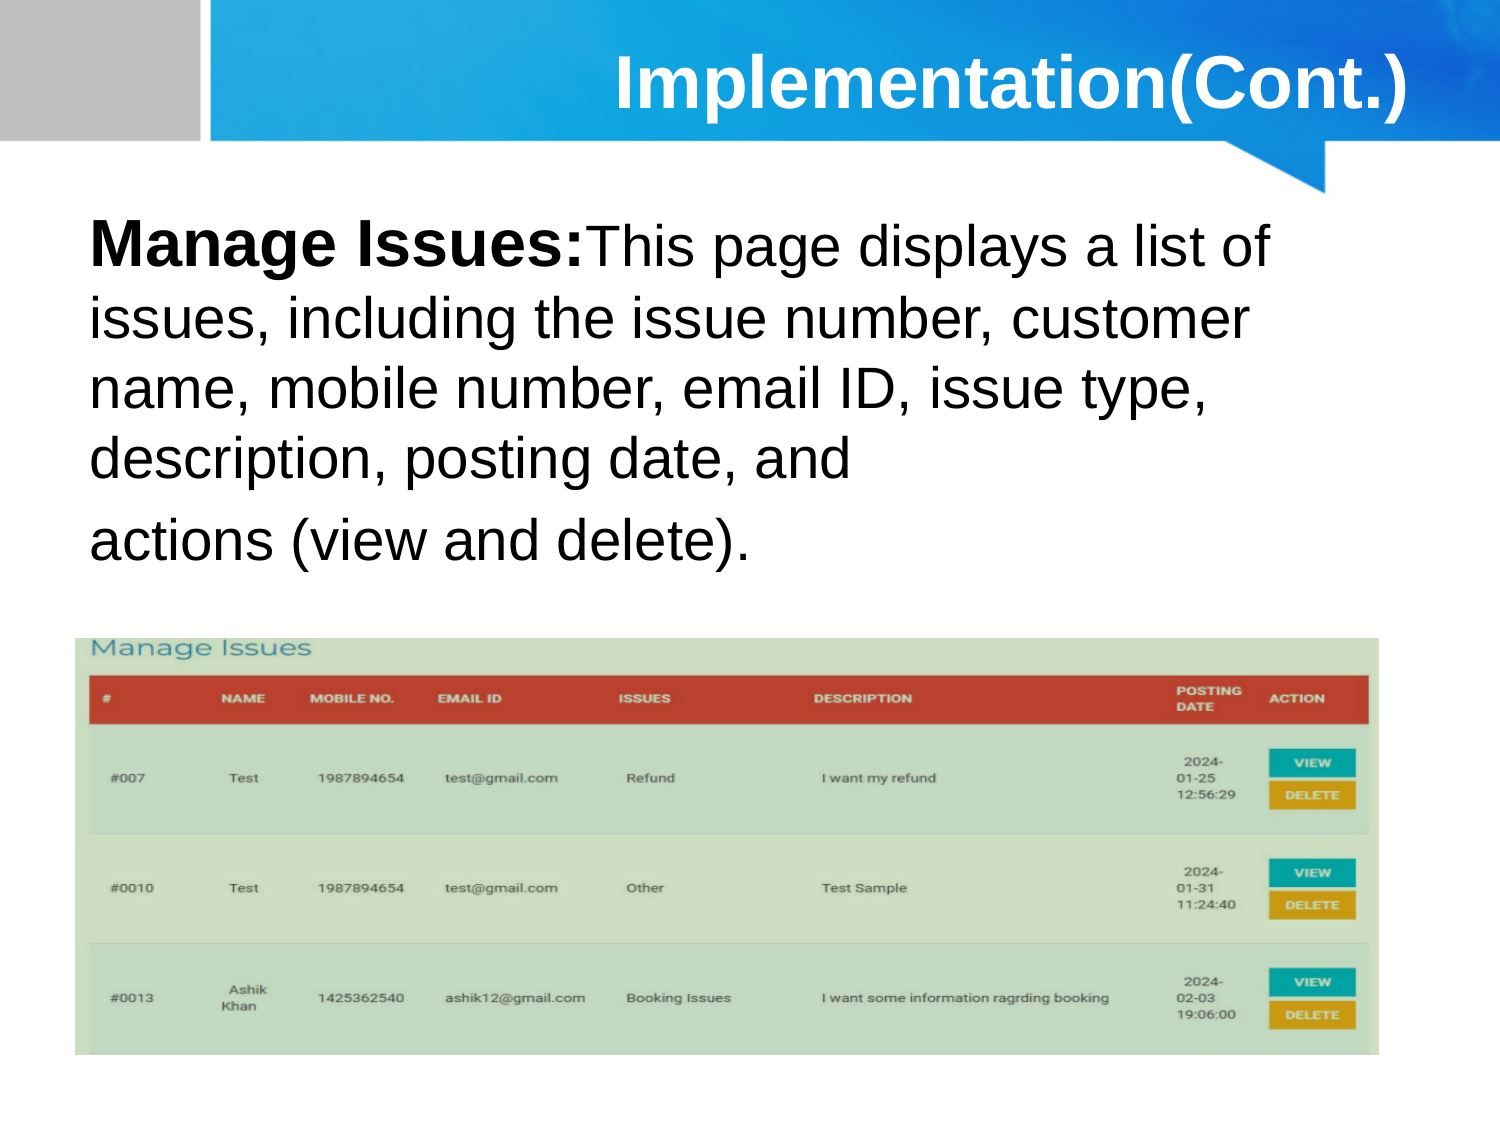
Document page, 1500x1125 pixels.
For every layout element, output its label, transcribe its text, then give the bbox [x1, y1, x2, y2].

list Manage Issues:This page displays a list of issues, including the issue number, customer name, mobile number, email ID, issue type, description, posting date, and actions (view and delete). [74, 192, 1426, 1006]
title Implementation(Cont.) [74, 30, 1426, 127]
picture [0, 0, 1500, 1125]
